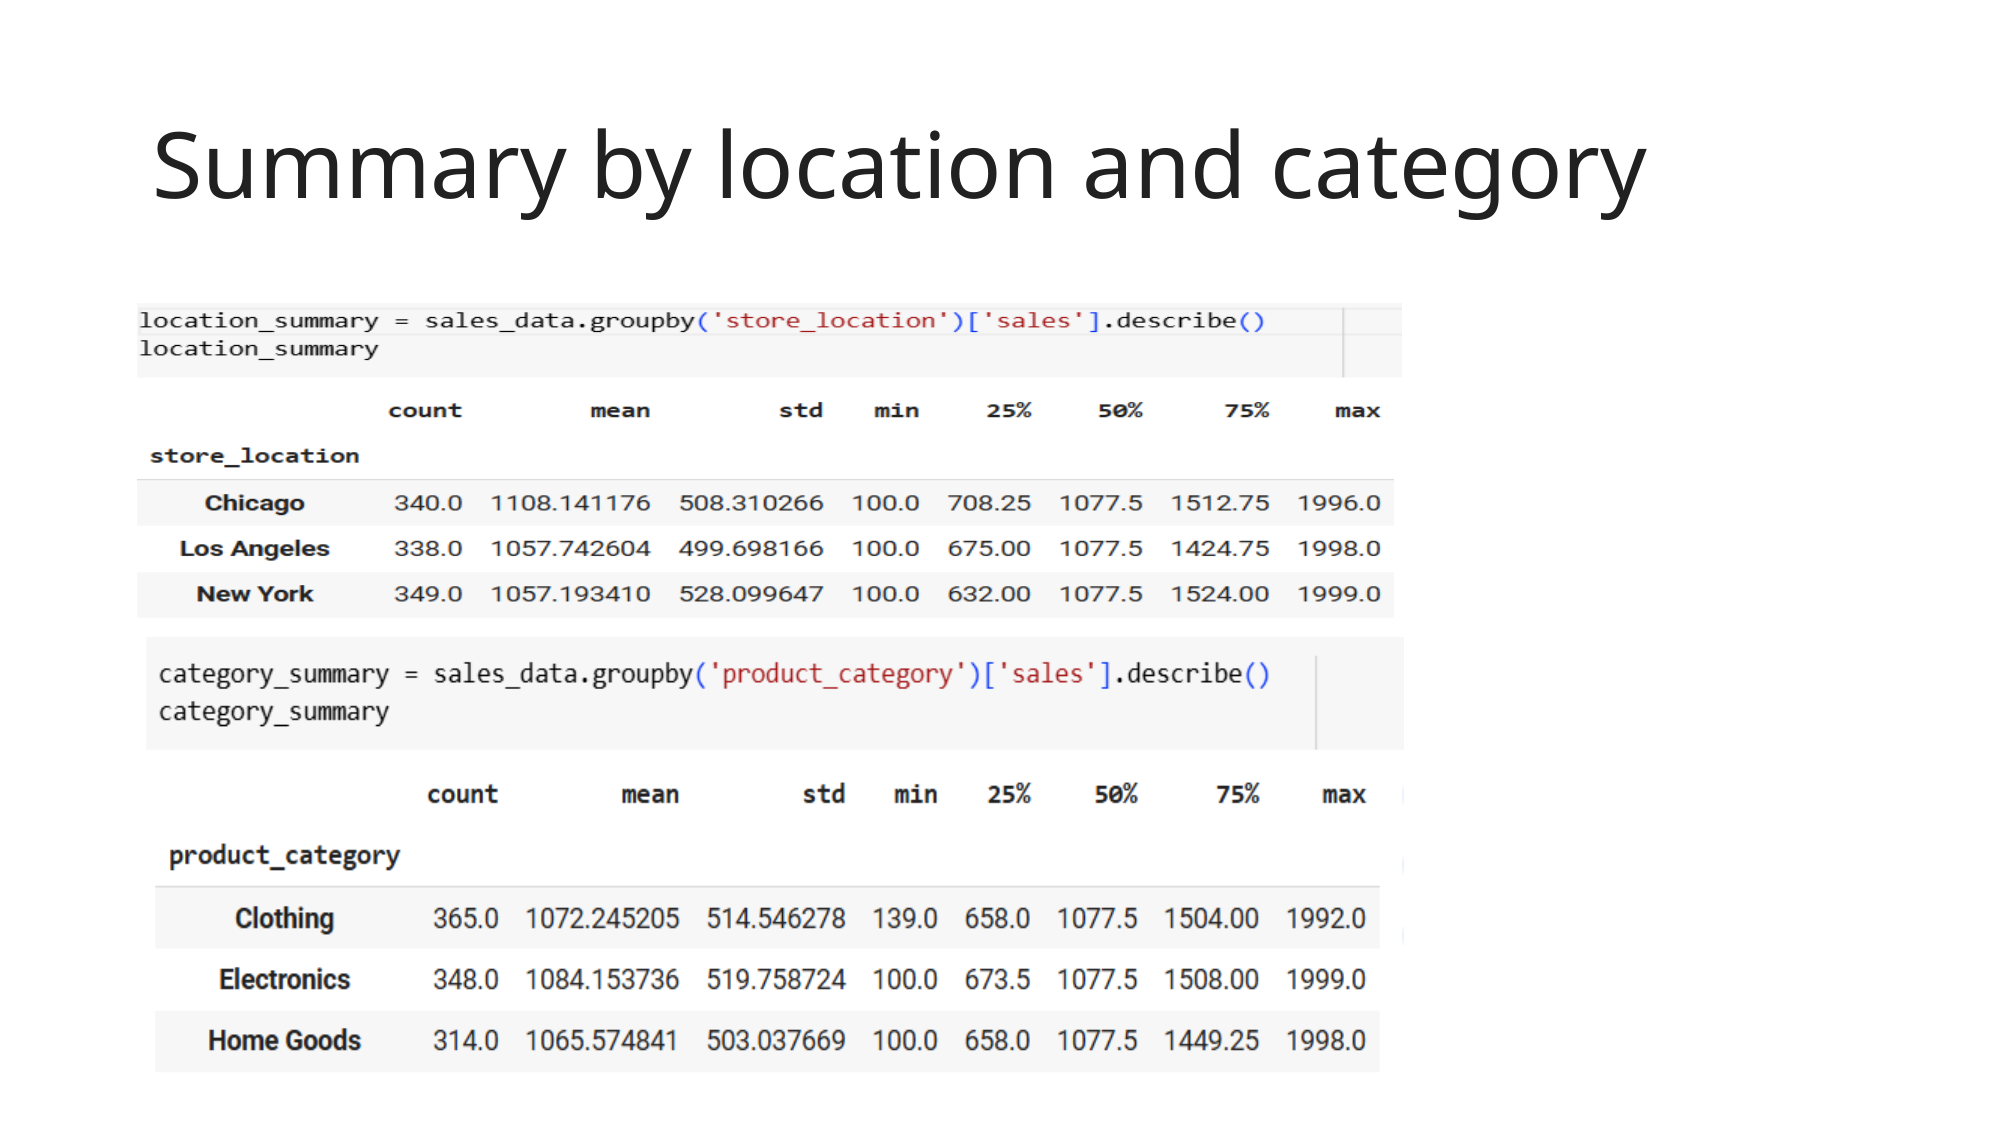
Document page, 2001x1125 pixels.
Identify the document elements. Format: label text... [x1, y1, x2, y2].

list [136, 303, 1403, 683]
title Summary by location and category [137, 59, 1863, 278]
picture [138, 627, 1404, 1088]
